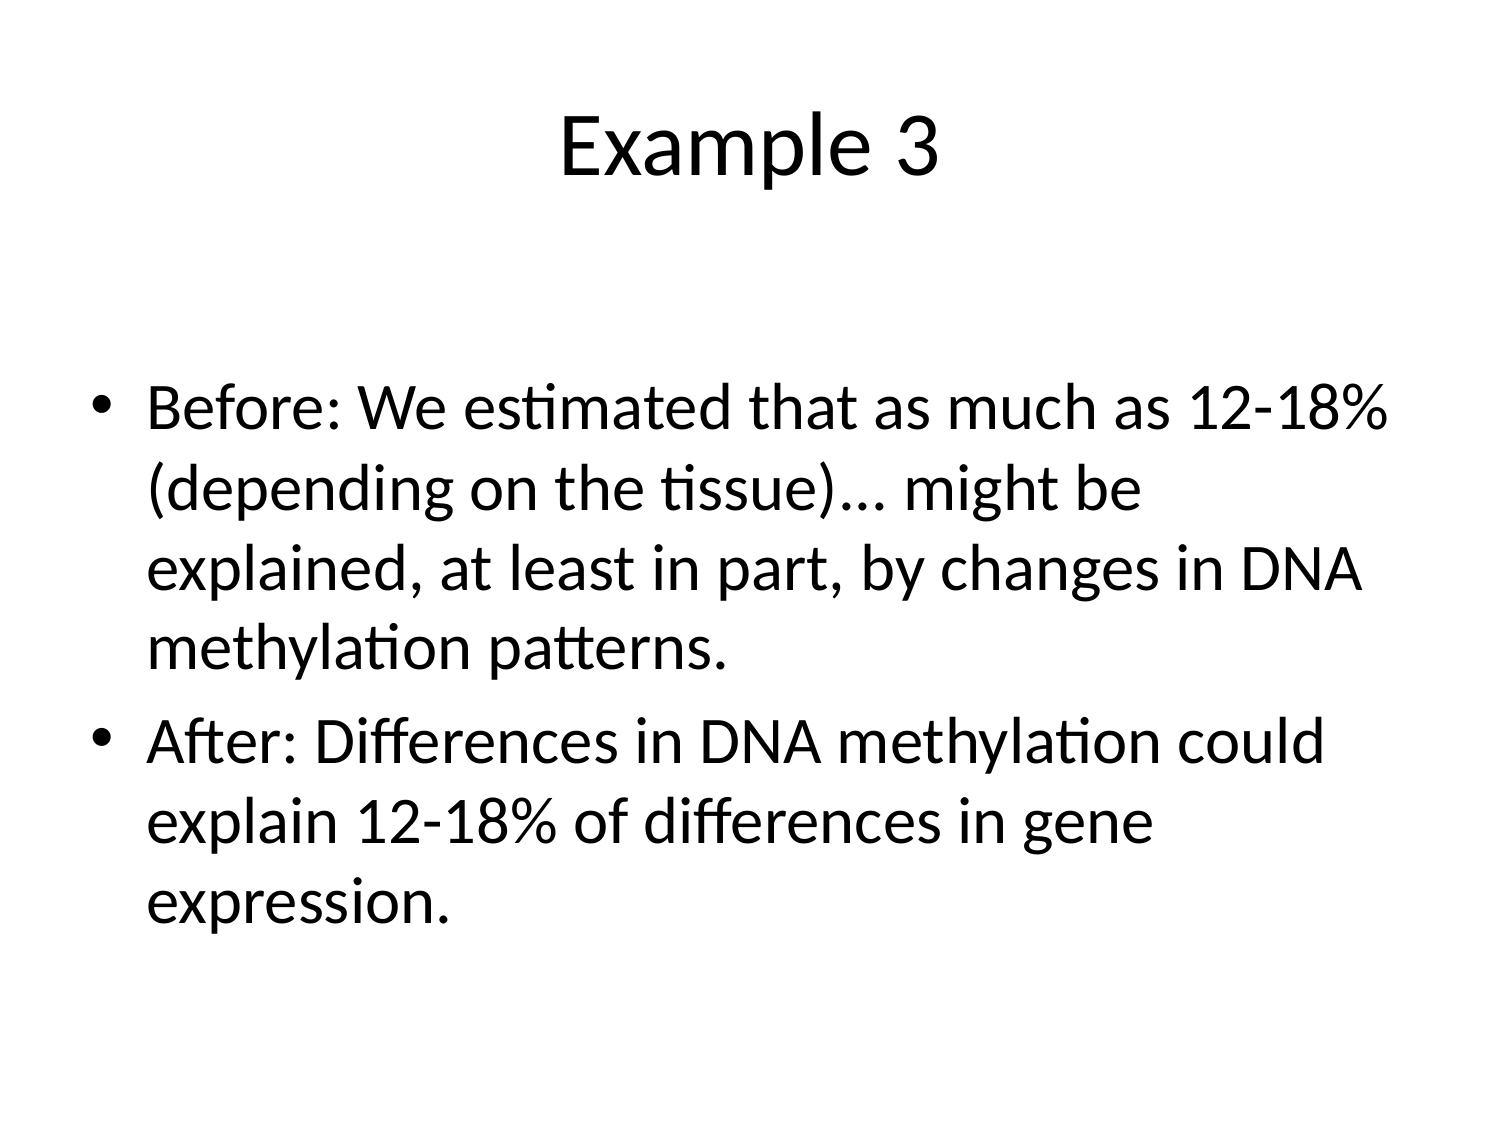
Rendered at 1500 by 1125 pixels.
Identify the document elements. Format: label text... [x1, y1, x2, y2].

title Example 3 [75, 45, 1425, 233]
list Before: We estimated that as much as 12-18% (depending on the tissue)... might be explained, at least in part, by changes in DNA methylation patterns. After: Differences in DNA methylation could explain 12-18% of differences in gene expression. [75, 262, 1425, 1005]
